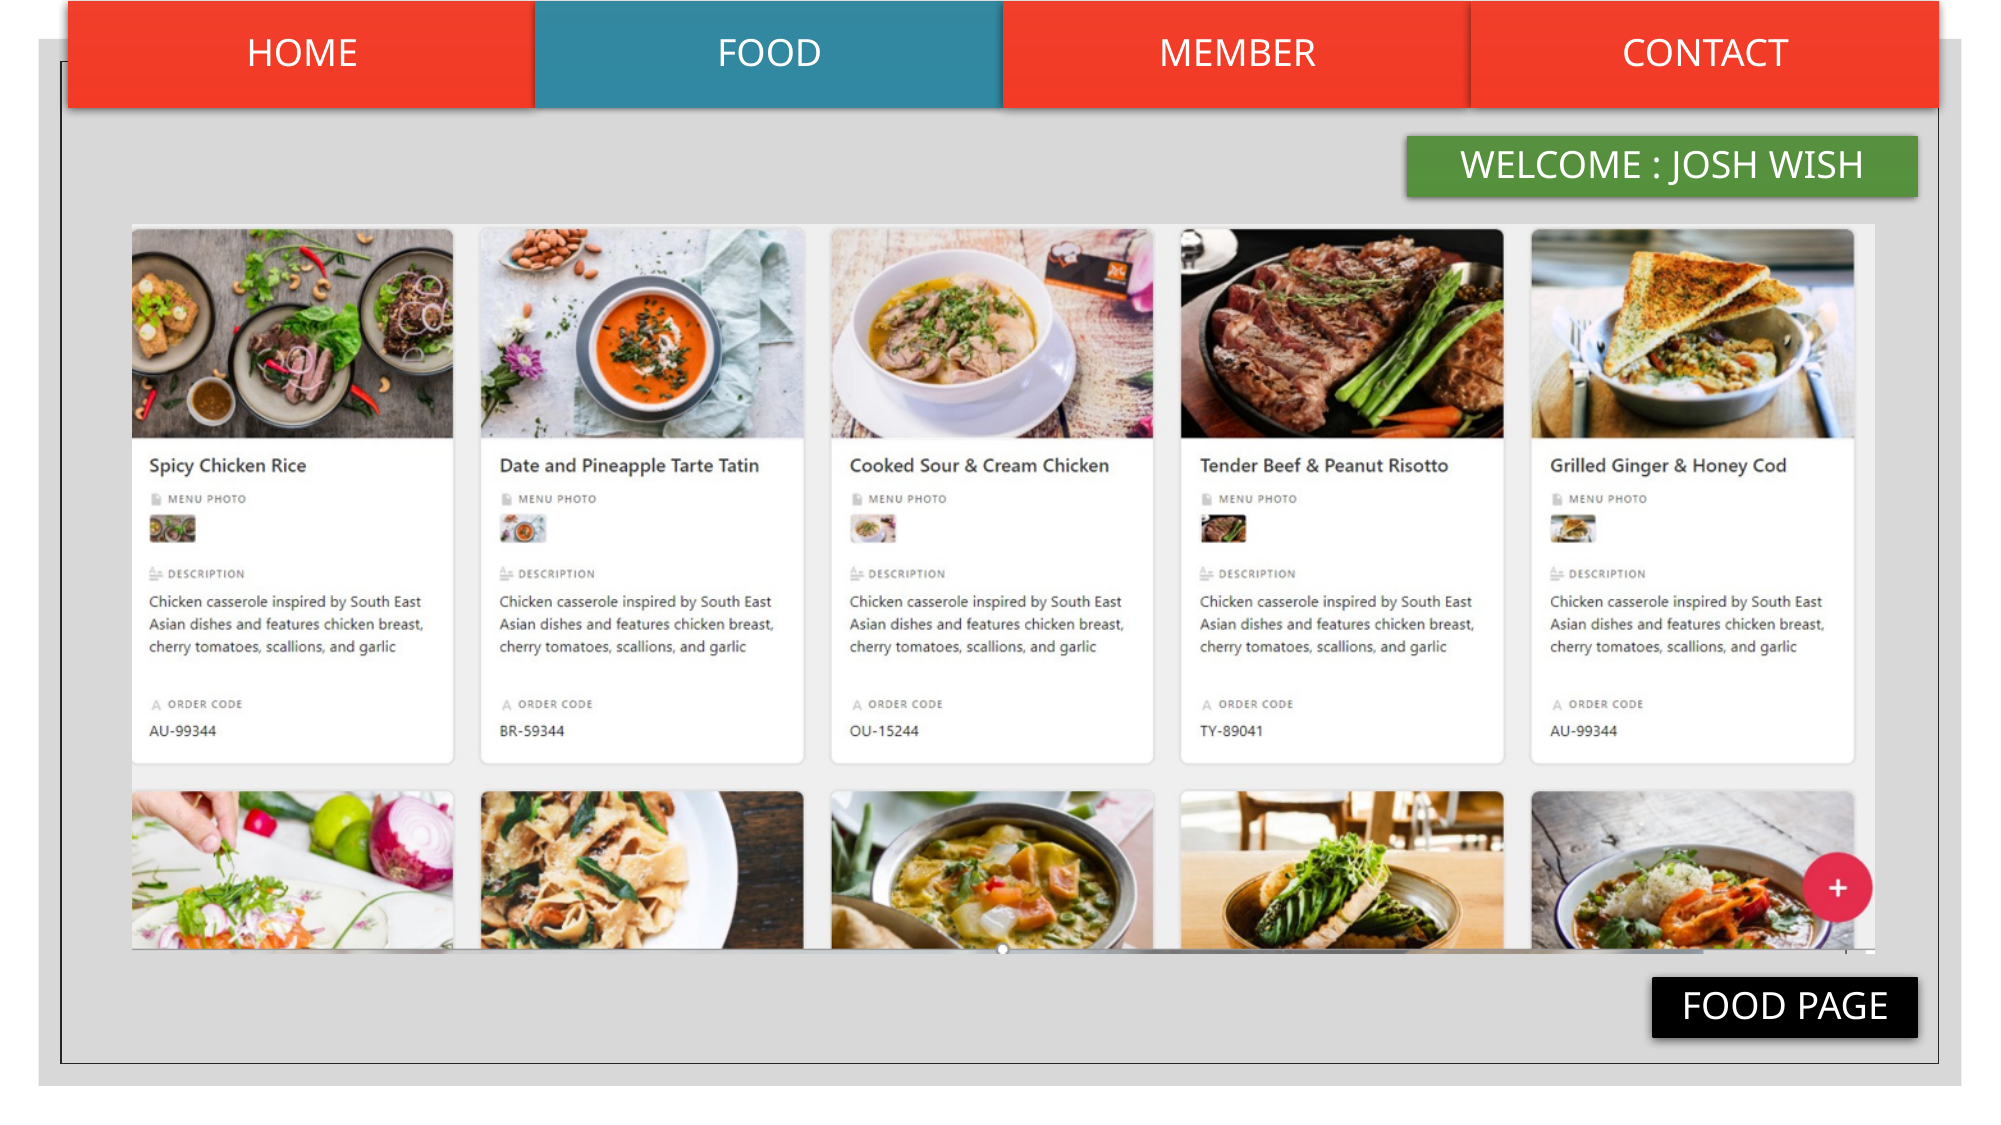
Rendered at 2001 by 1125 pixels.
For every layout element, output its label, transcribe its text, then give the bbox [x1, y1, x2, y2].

text_box HOME [68, 1, 532, 108]
text_box WELCOME : JOSH WISH [1407, 136, 1918, 197]
text_box CONTACT [1471, 1, 1940, 108]
text_box FOOD [535, 1, 998, 108]
text_box MEMBER [1003, 1, 1465, 108]
title FOOD PAGE [1652, 977, 1918, 1038]
picture [132, 224, 1875, 955]
